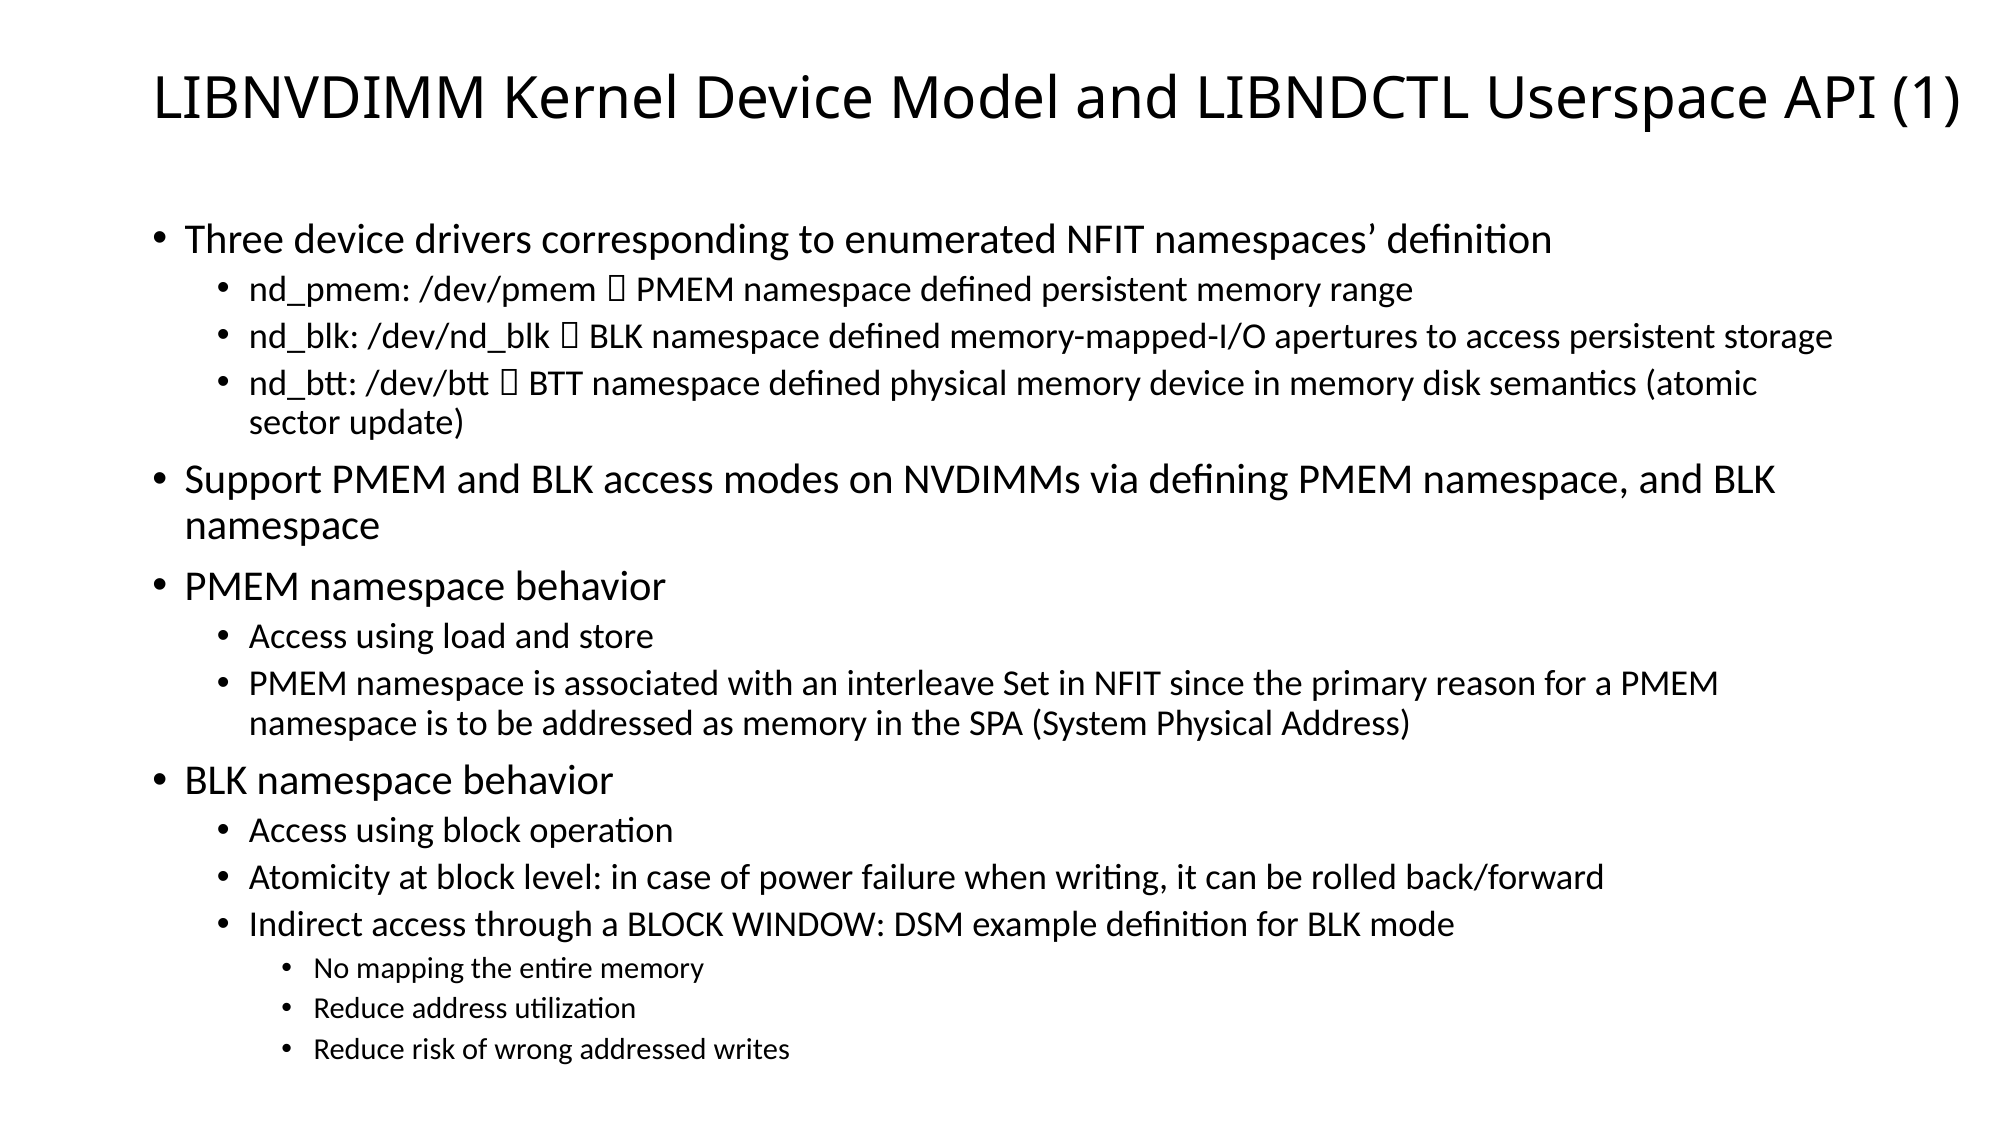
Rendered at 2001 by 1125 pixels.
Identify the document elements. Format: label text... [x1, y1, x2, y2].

title LIBNVDIMM Kernel Device Model and LIBNDCTL Userspace API (1) [137, 0, 1984, 197]
list Three device drivers corresponding to enumerated NFIT namespaces’ definition nd_pmem: /dev/pmem  PMEM namespace defined persistent memory range nd_blk: /dev/nd_blk  BLK namespace defined memory-mapped-I/O apertures to access persistent storage nd_btt: /dev/btt  BTT namespace defined physical memory device in memory disk semantics (atomic sector update) Support PMEM and BLK access modes on NVDIMMs via defining PMEM namespace, and BLK namespace PMEM namespace behavior Access using load and store PMEM namespace is associated with an interleave Set in NFIT since the primary reason for a PMEM namespace is to be addressed as memory in the SPA (System Physical Address) BLK namespace behavior Access using block operation Atomicity at block level: in case of power failure when writing, it can be rolled back/forward Indirect access through a BLOCK WINDOW: DSM example definition for BLK mode No mapping the entire memory Reduce address utilization Reduce risk of wrong addressed writes [137, 208, 1863, 1092]
